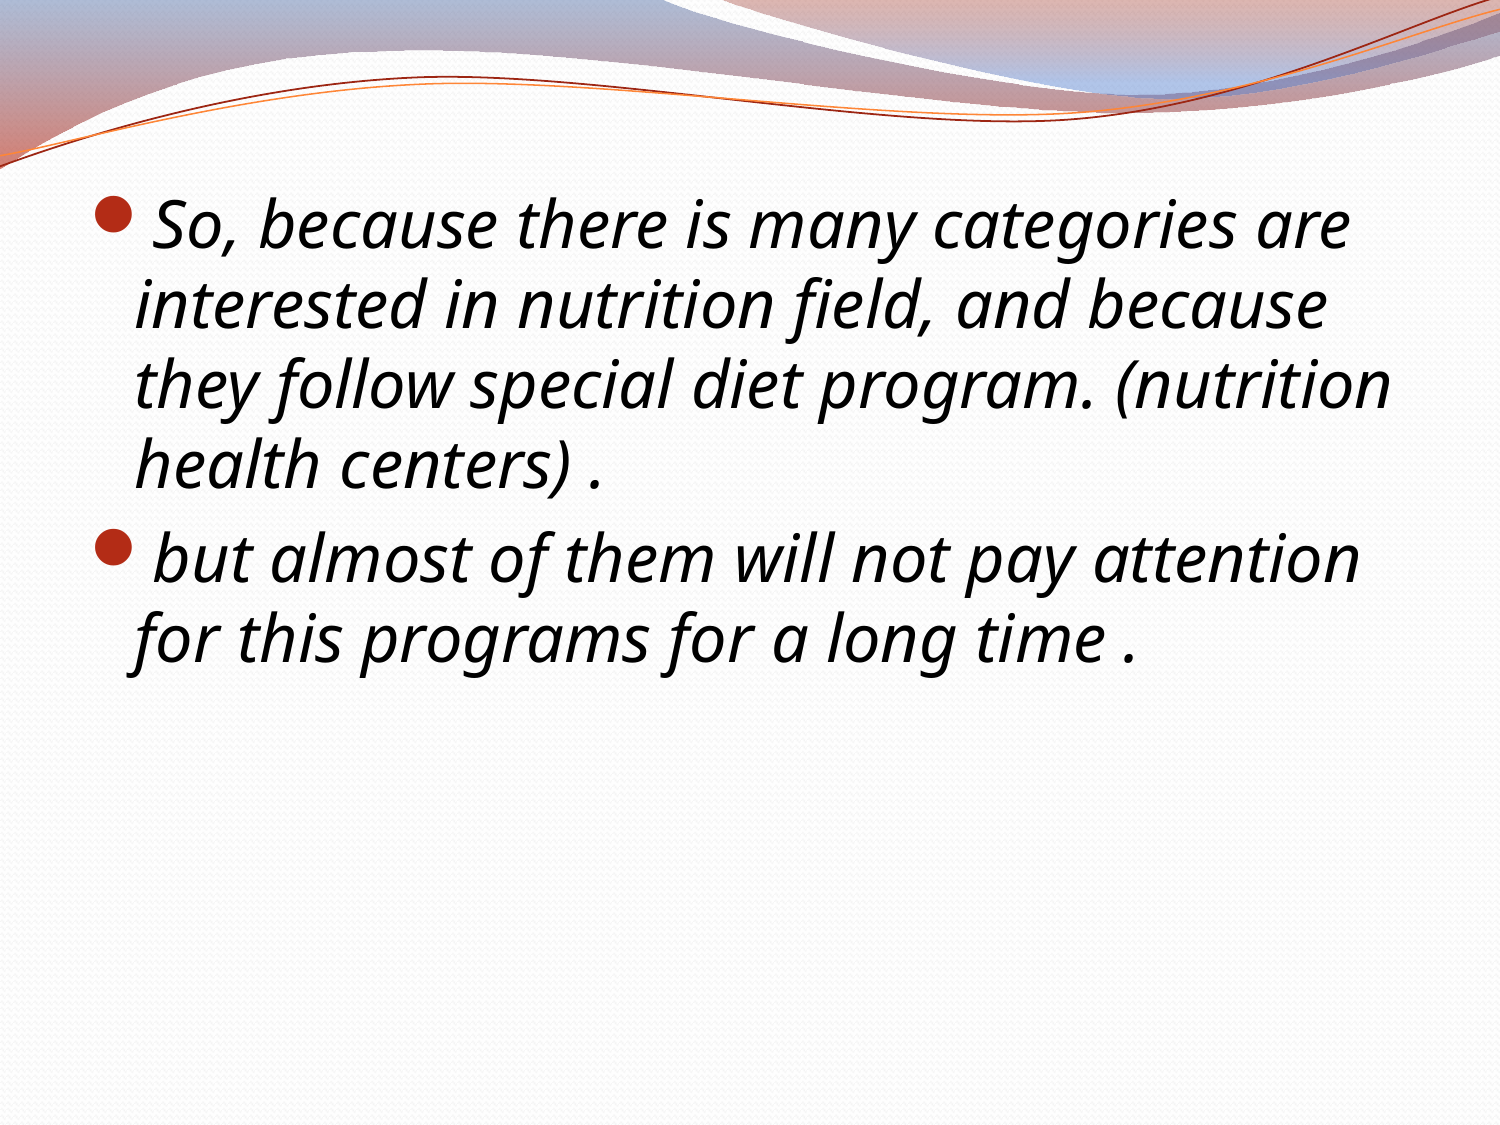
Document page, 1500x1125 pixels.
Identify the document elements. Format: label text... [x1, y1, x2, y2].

list So, because there is many categories are interested in nutrition field, and because they follow special diet program. (nutrition health centers) . but almost of them will not pay attention for this programs for a long time . [75, 174, 1425, 1038]
